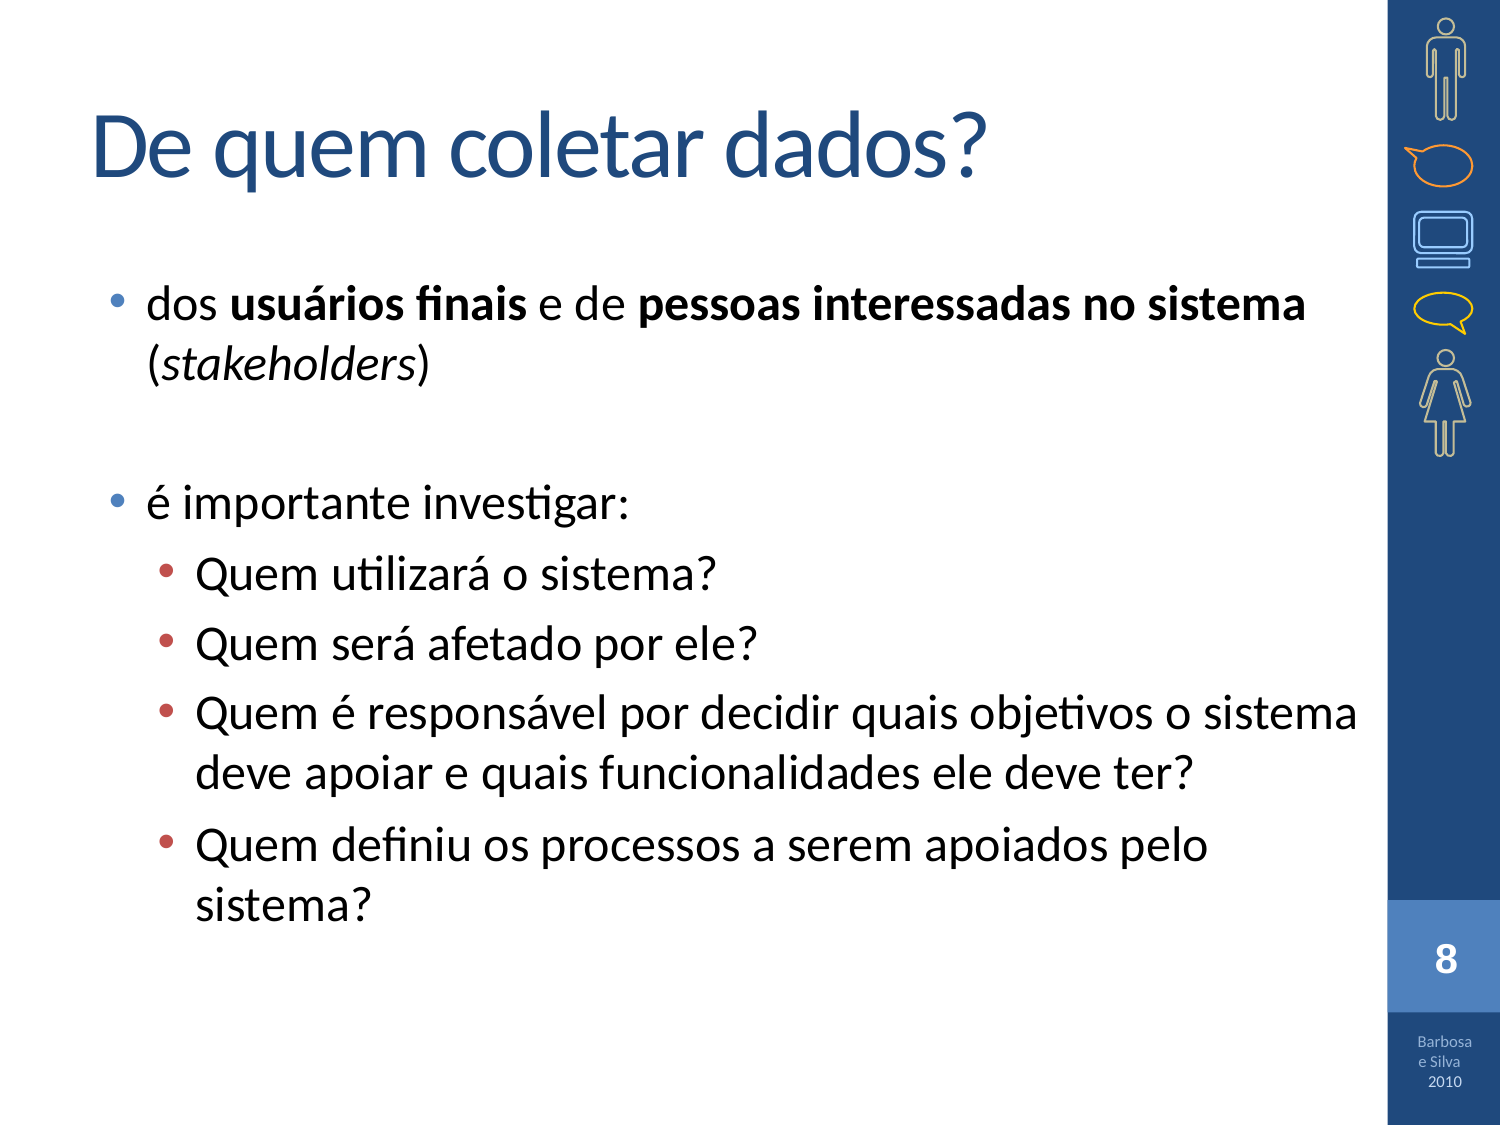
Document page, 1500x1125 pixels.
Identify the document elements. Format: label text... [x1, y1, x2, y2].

list dos usuários finais e de pessoas interessadas no sistema (stakeholders) é importante investigar: Quem utilizará o sistema? Quem será afetado por ele? Quem é responsável por decidir quais objetivos o sistema deve apoiar e quais funcionalidades ele deve ter? Quem deﬁniu os processos a serem apoiados pelo sistema? [74, 262, 1377, 1051]
title De quem coletar dados? [75, 45, 1325, 233]
